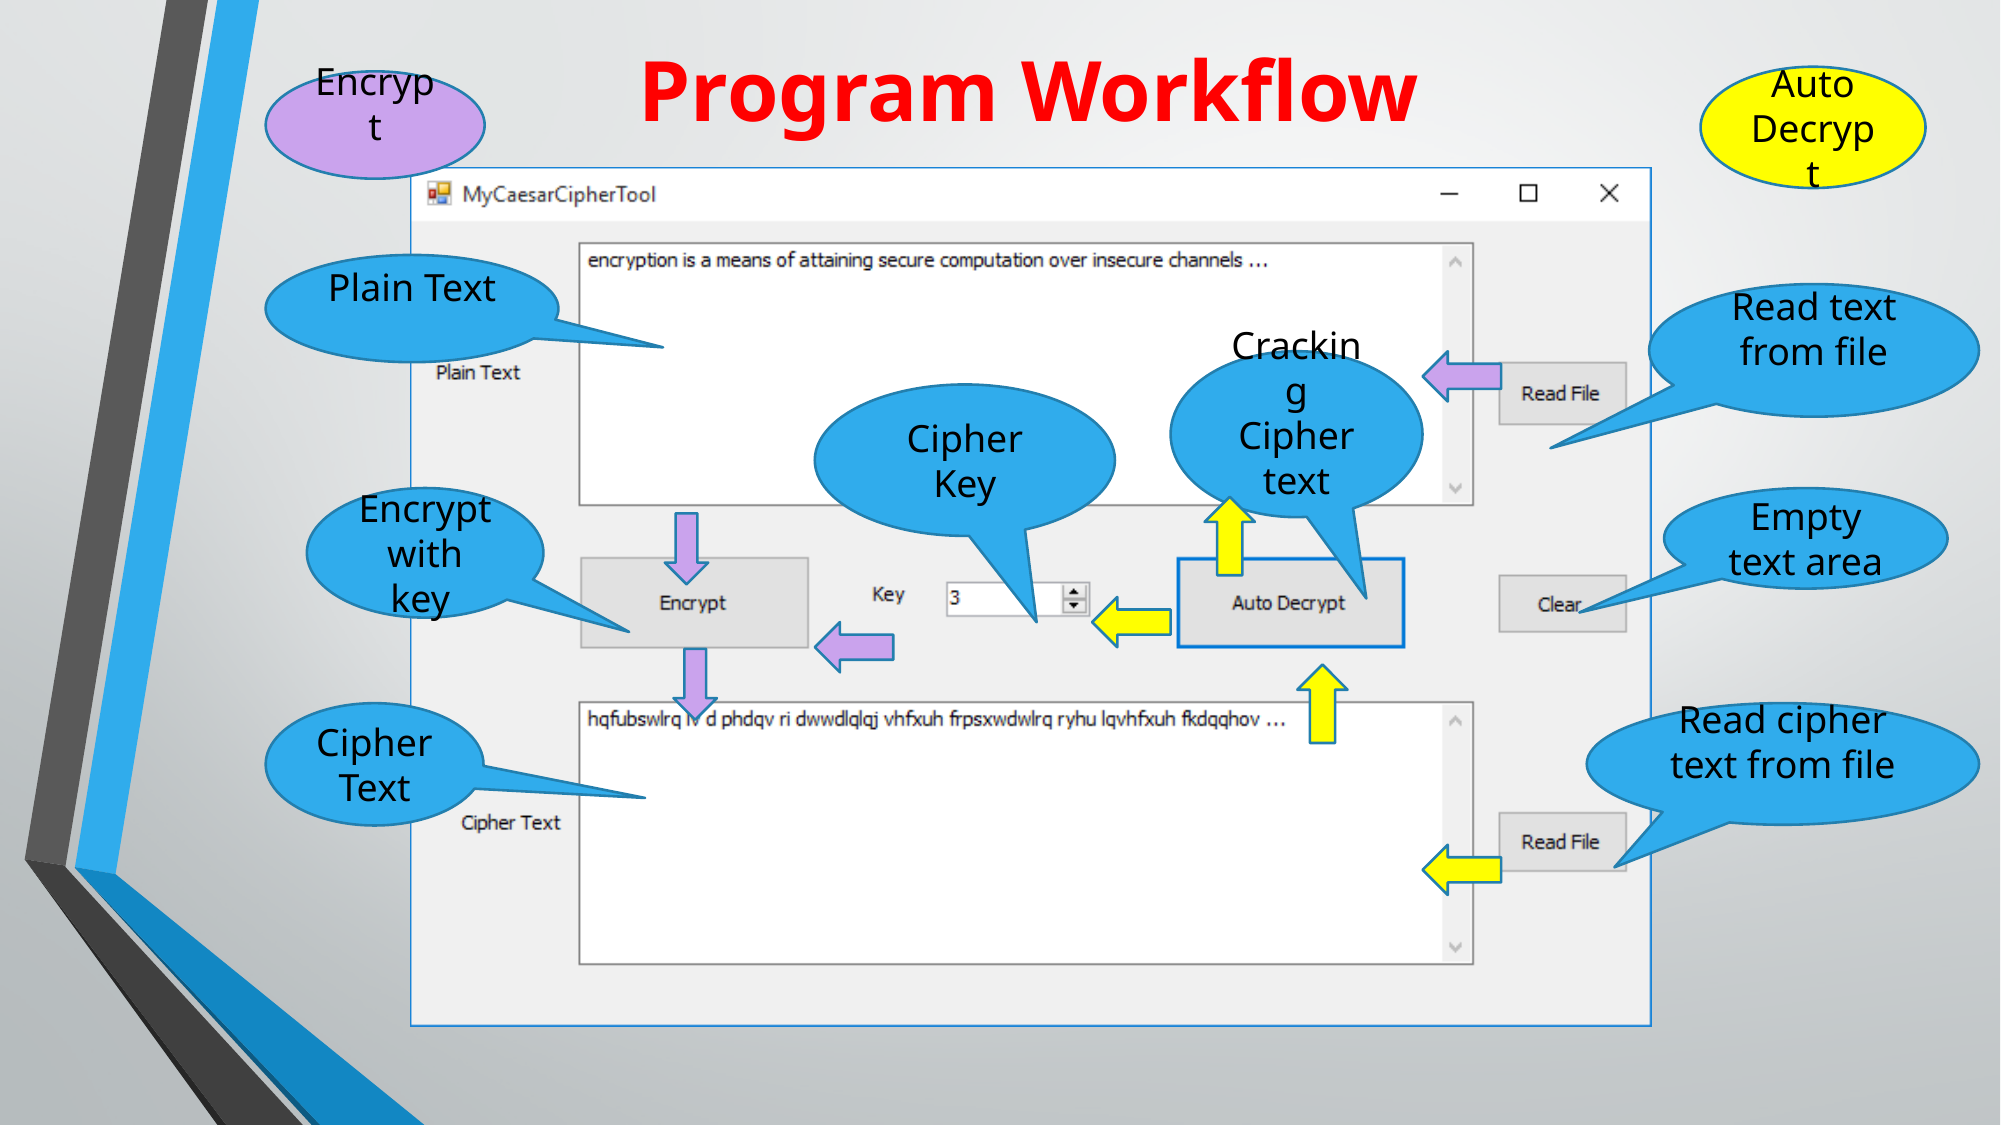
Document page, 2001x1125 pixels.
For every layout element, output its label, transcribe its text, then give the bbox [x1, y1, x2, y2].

text_box Read cipher text from file [1652, 701, 1981, 855]
text_box Plain Text [264, 253, 410, 364]
text_box Auto Decrypt [1699, 65, 1927, 190]
text_box Empty text area [1652, 486, 1949, 597]
text_box Encrypt with key [305, 487, 410, 619]
text_box Read text from file [1652, 282, 1981, 423]
text_box Cipher Text [264, 701, 410, 827]
text_box Encrypt [264, 70, 486, 180]
picture [410, 167, 1652, 1027]
title Program Workflow [207, 28, 1851, 148]
